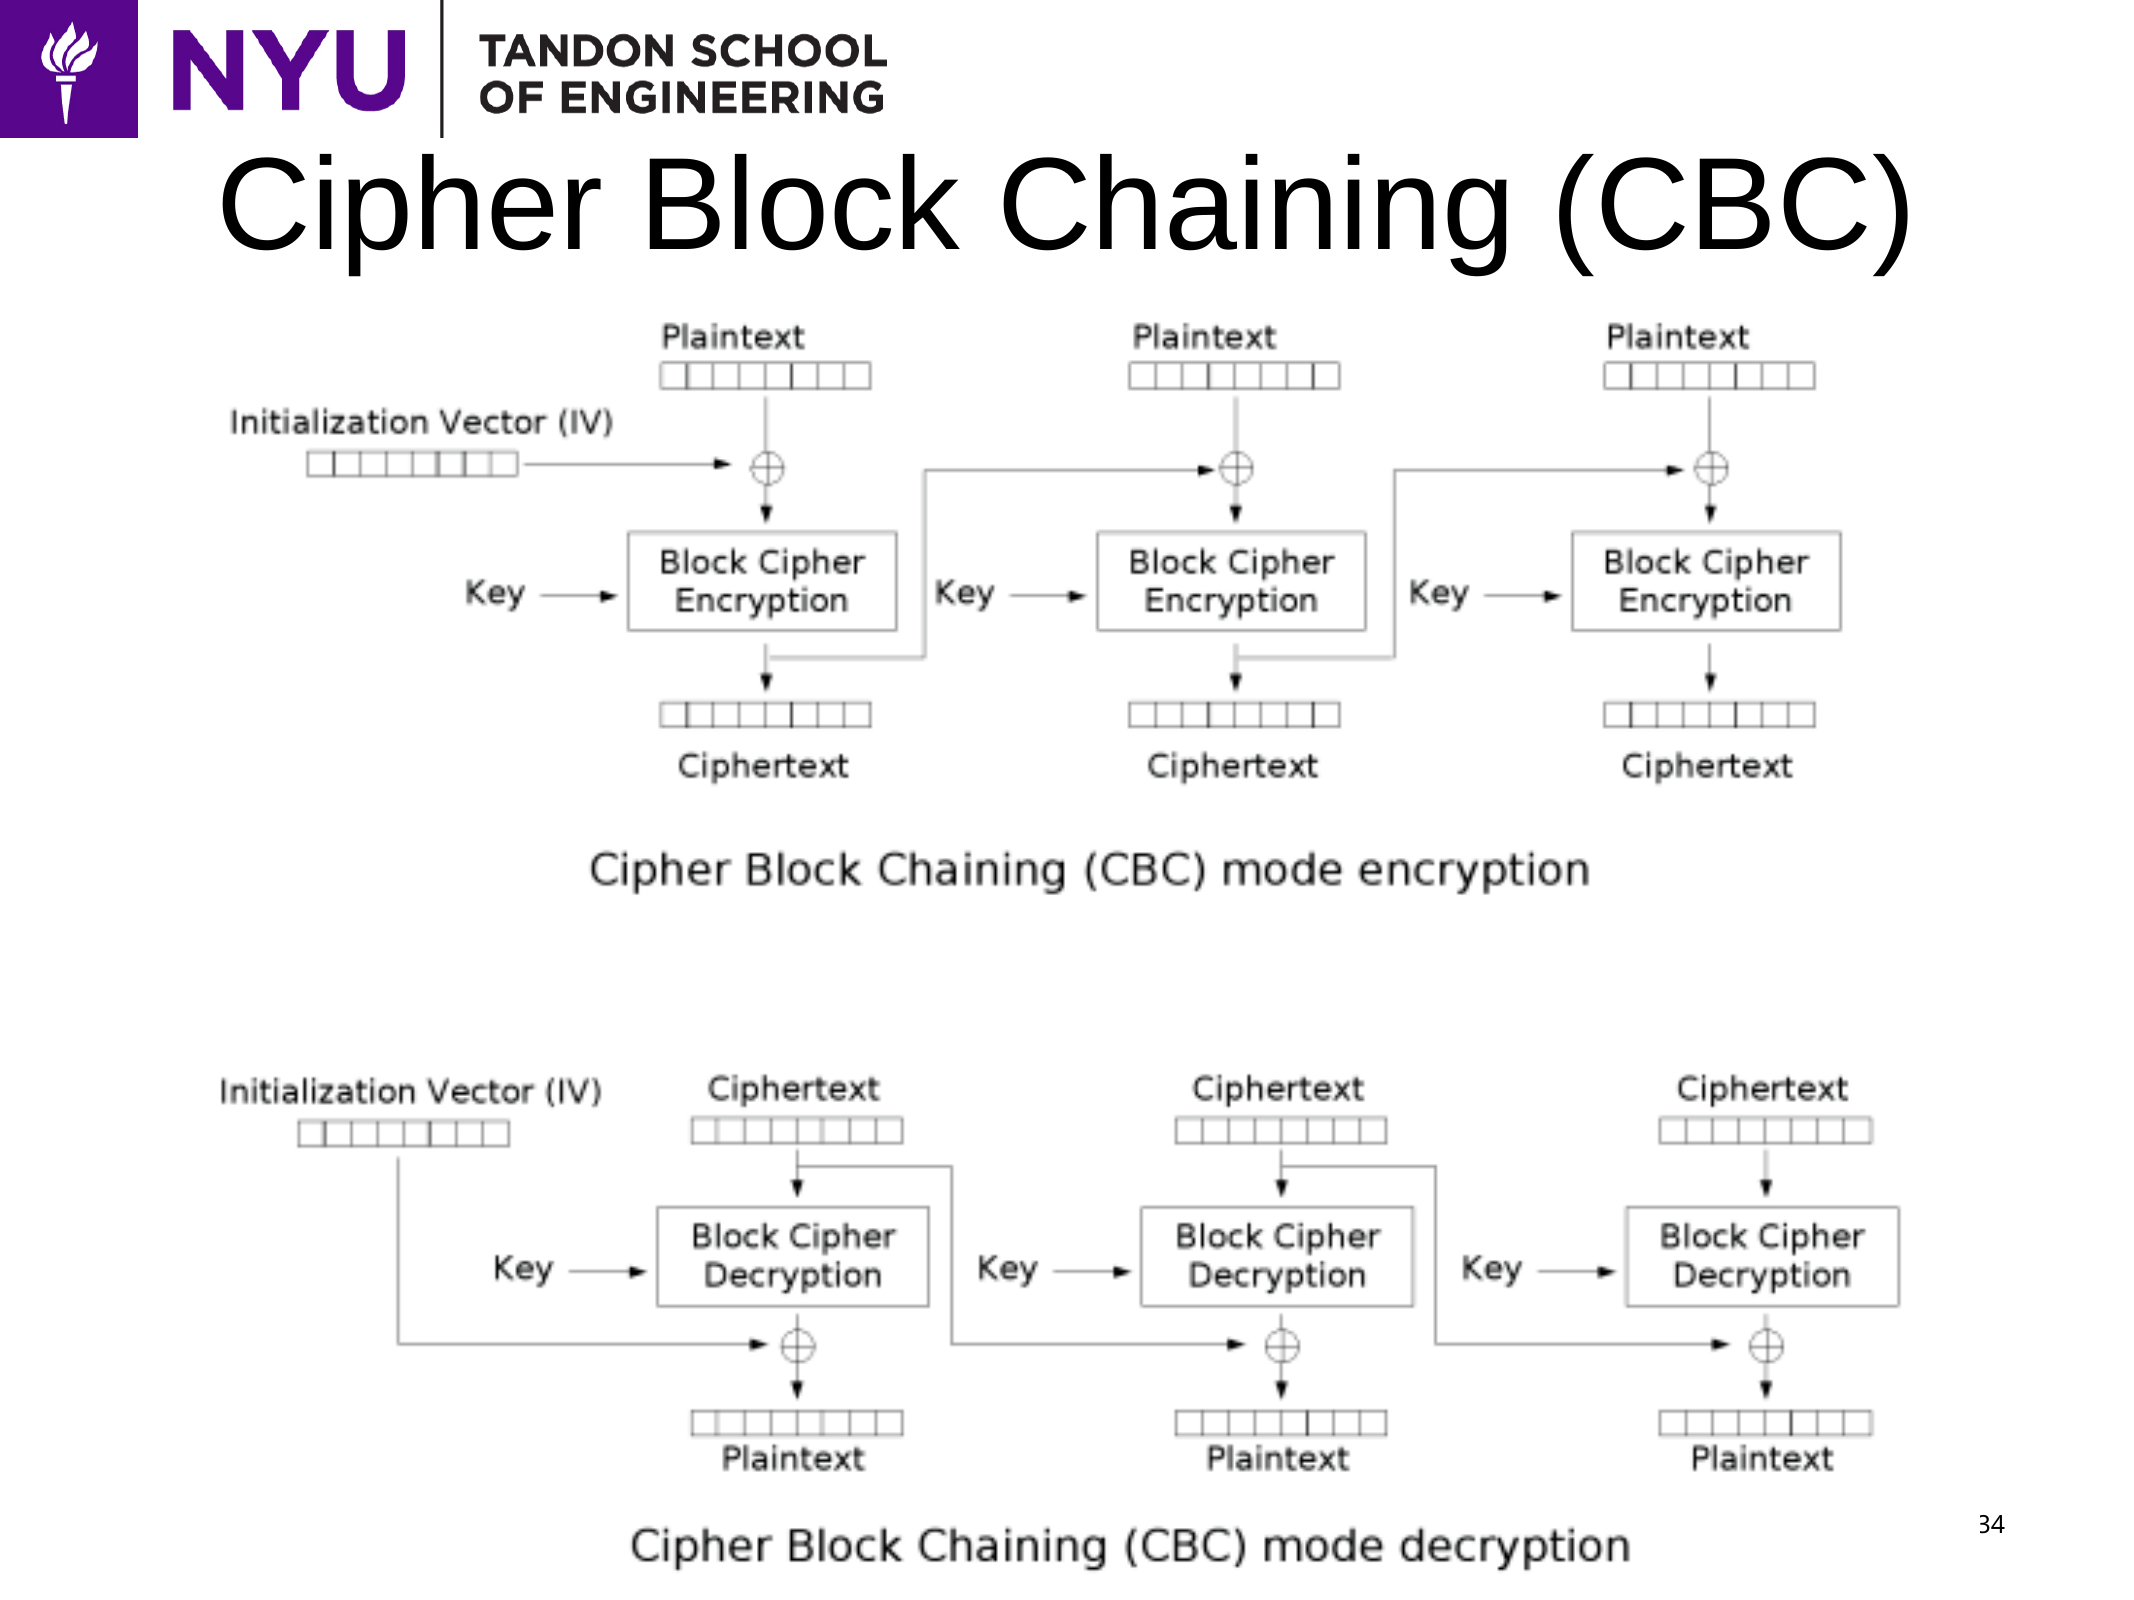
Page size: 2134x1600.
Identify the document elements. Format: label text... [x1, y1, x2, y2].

slide_number 34 [1985, 1483, 2027, 1569]
title Cipher Block Chaining (CBC) [106, 63, 2027, 331]
picture [0, 0, 887, 138]
picture [178, 291, 1980, 1600]
